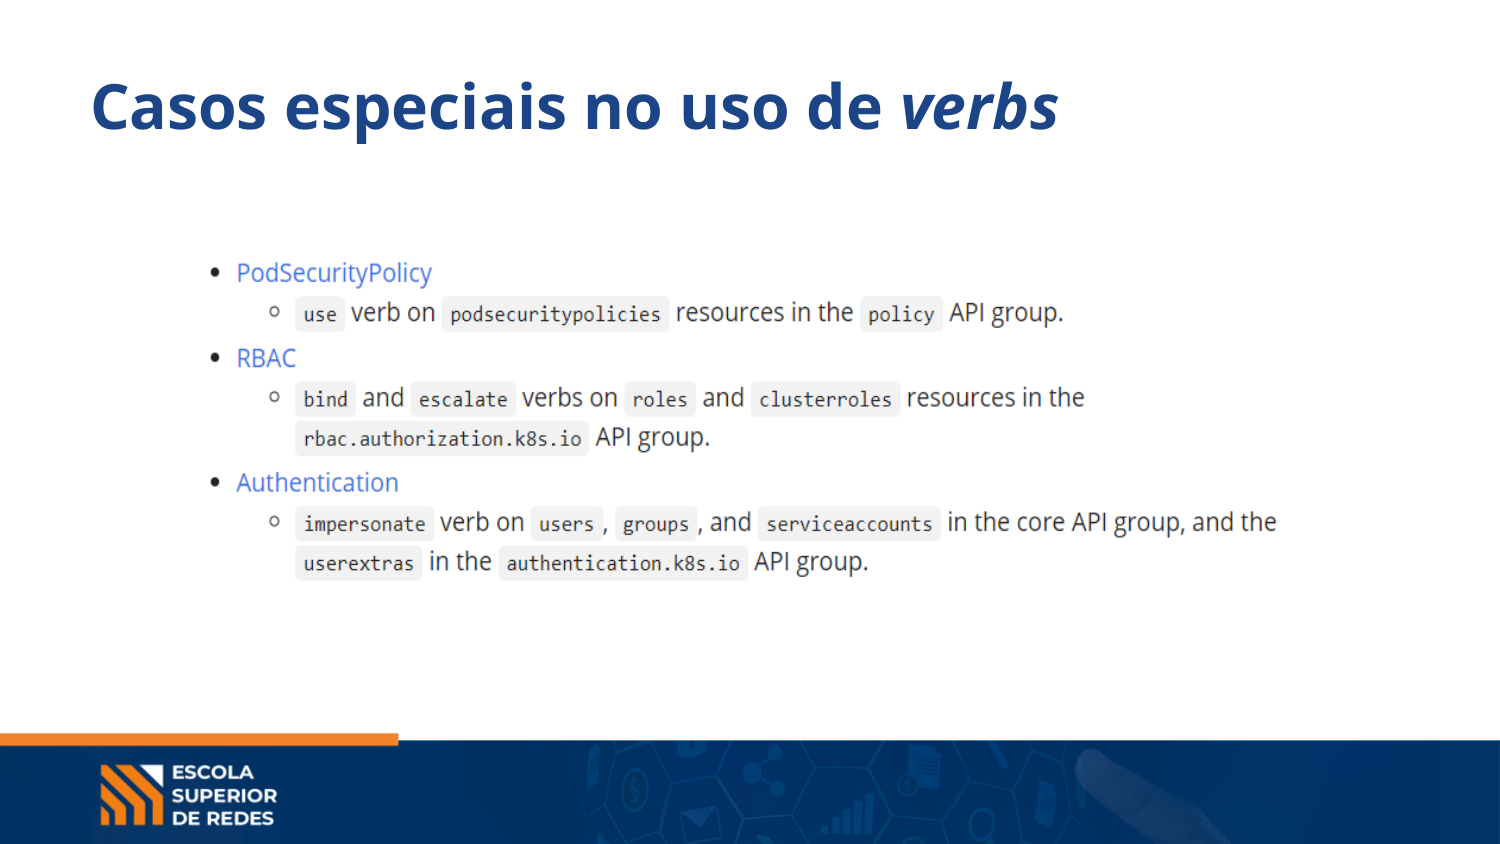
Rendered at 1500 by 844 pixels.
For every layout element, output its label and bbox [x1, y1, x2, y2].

picture [199, 248, 1299, 598]
list [0, 1, 1500, 844]
